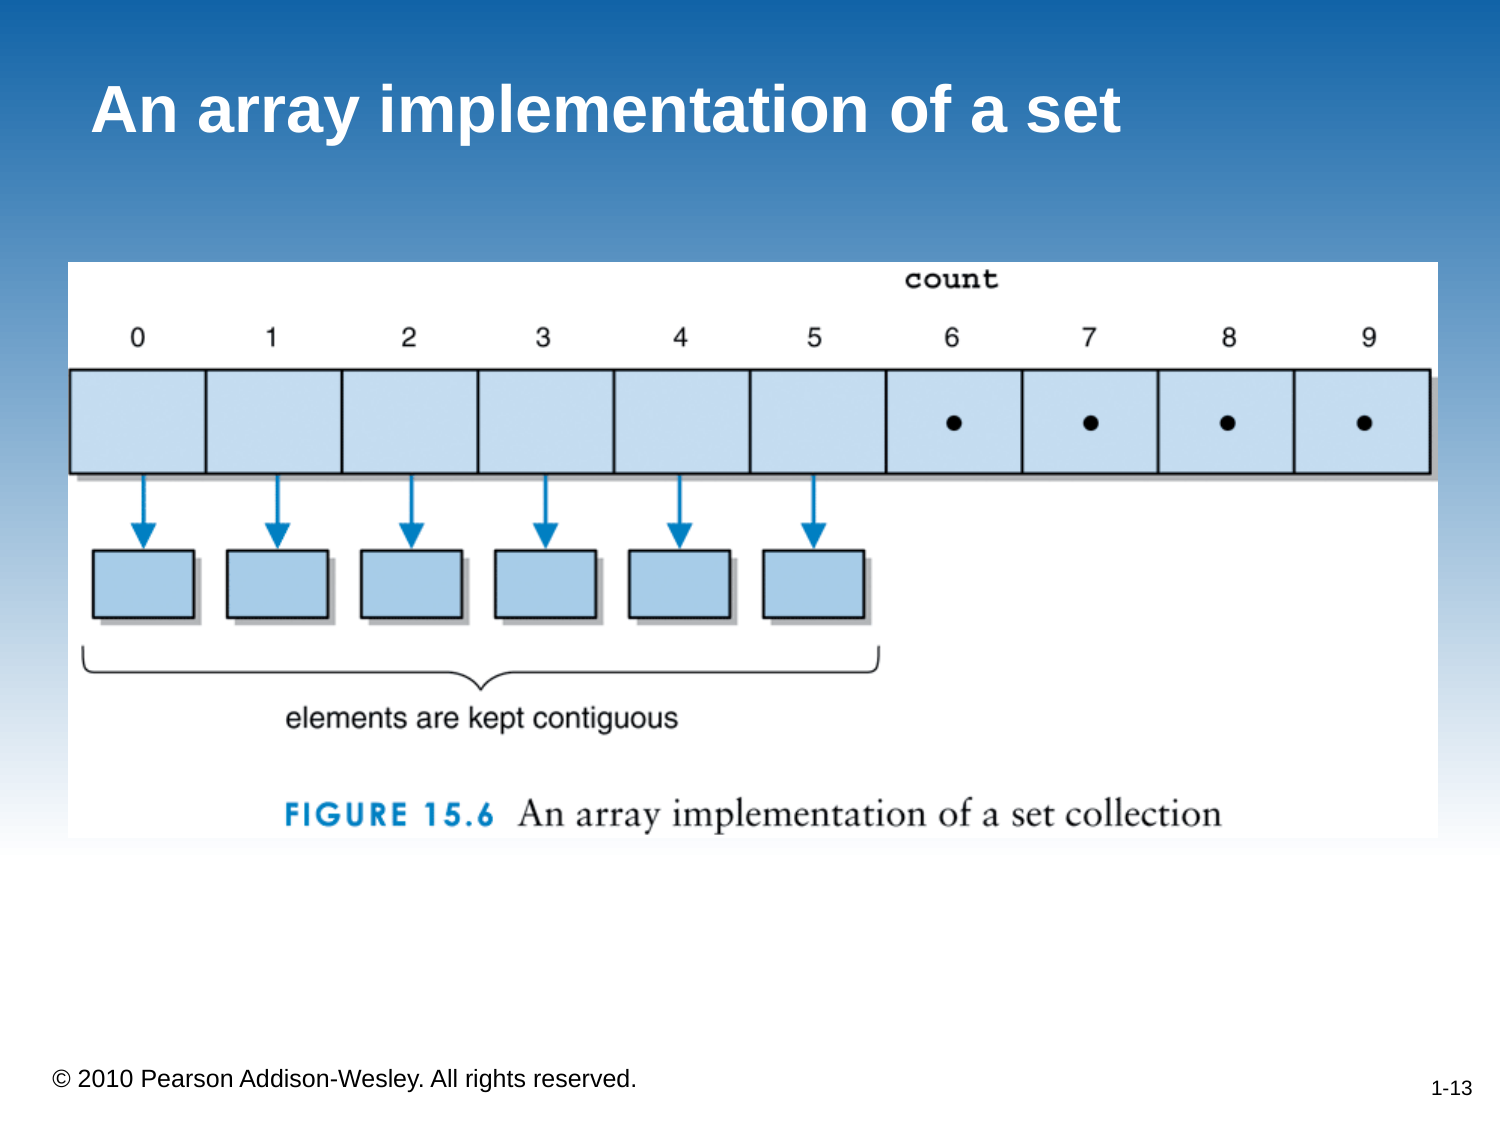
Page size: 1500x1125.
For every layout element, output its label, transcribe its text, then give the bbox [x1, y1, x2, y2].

title An array implementation of a set [75, 12, 1438, 200]
slide_number 1-13 [1174, 1049, 1488, 1125]
picture [68, 262, 1438, 838]
